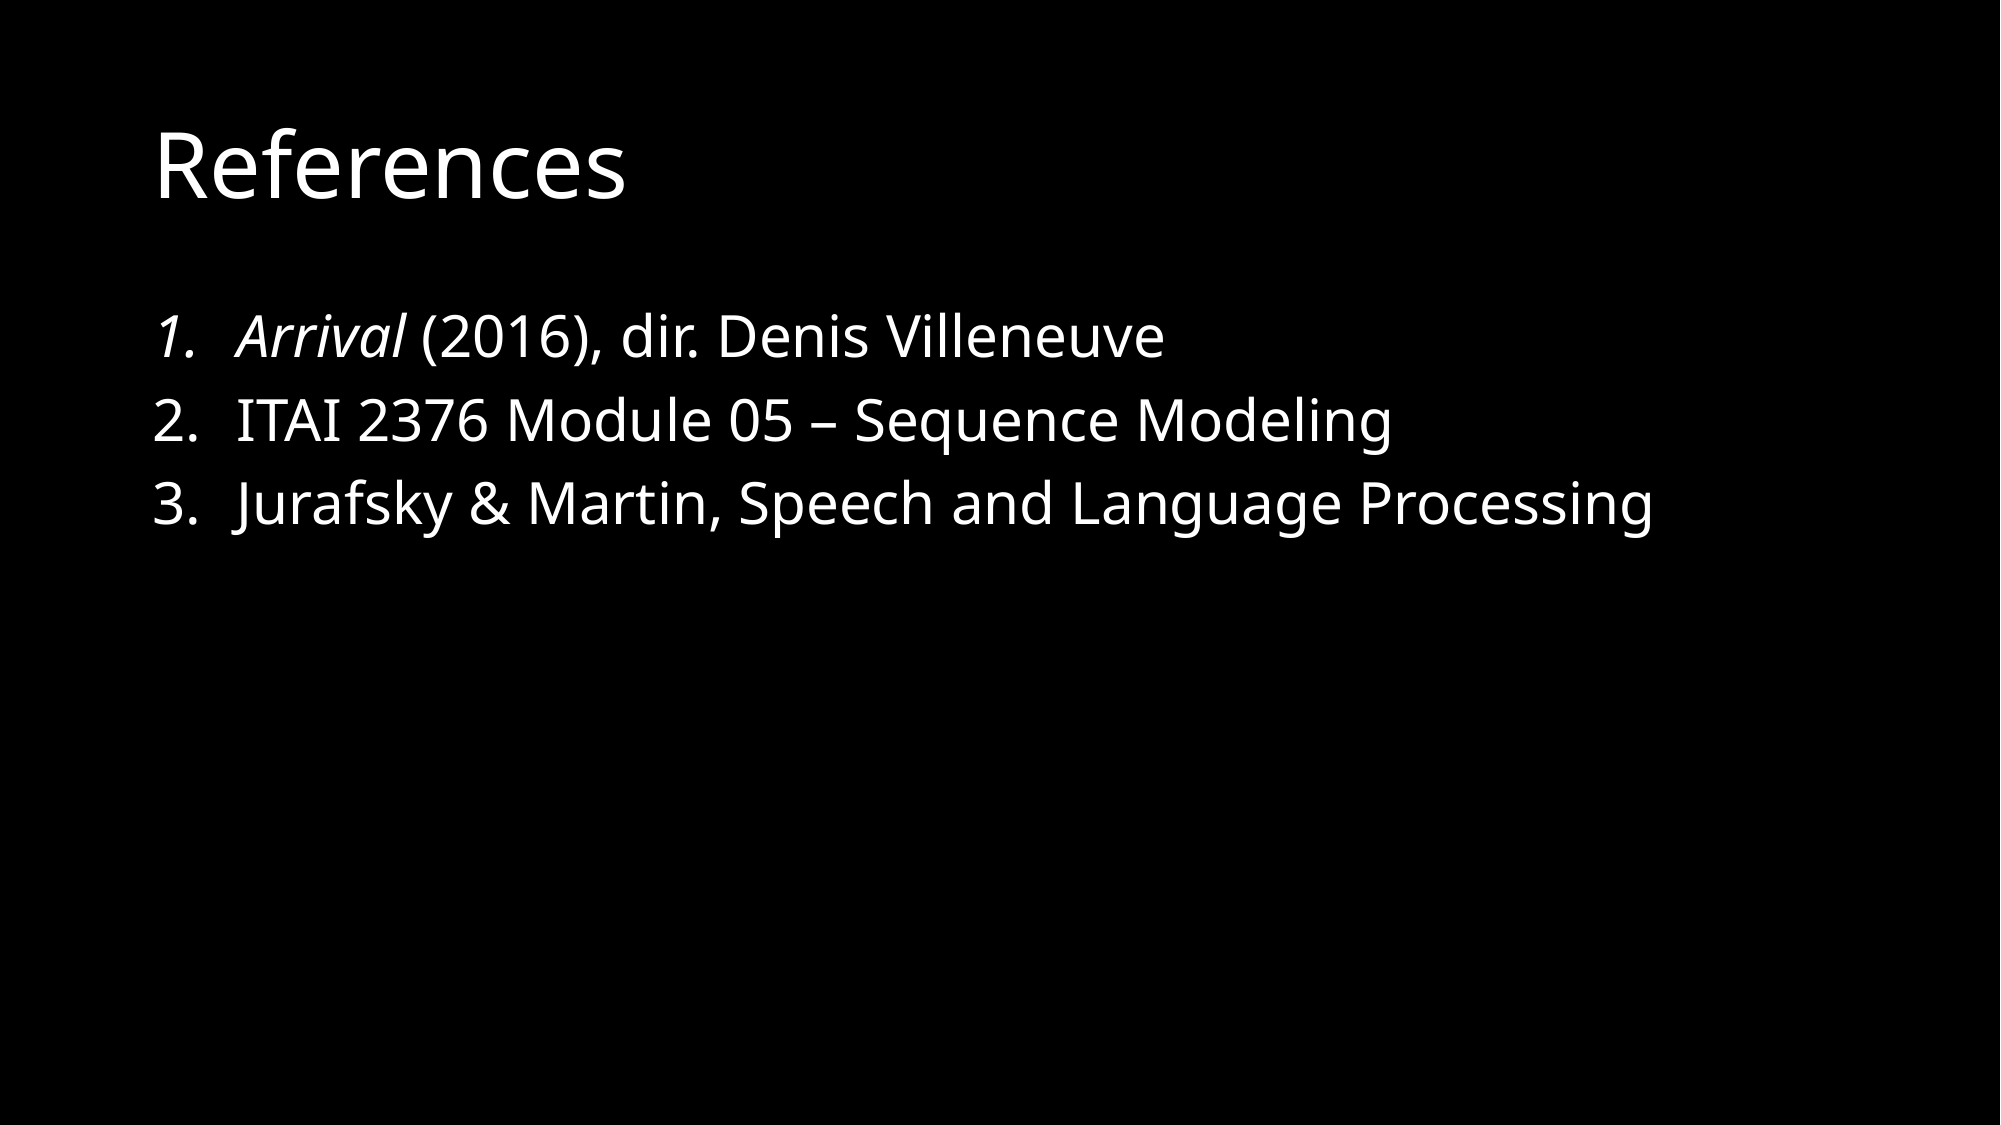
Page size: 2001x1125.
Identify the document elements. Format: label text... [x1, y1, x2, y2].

list Arrival (2016), dir. Denis Villeneuve ITAI 2376 Module 05 – Sequence Modeling Jurafsky & Martin, Speech and Language Processing [137, 299, 1863, 1014]
title References [137, 59, 1863, 278]
